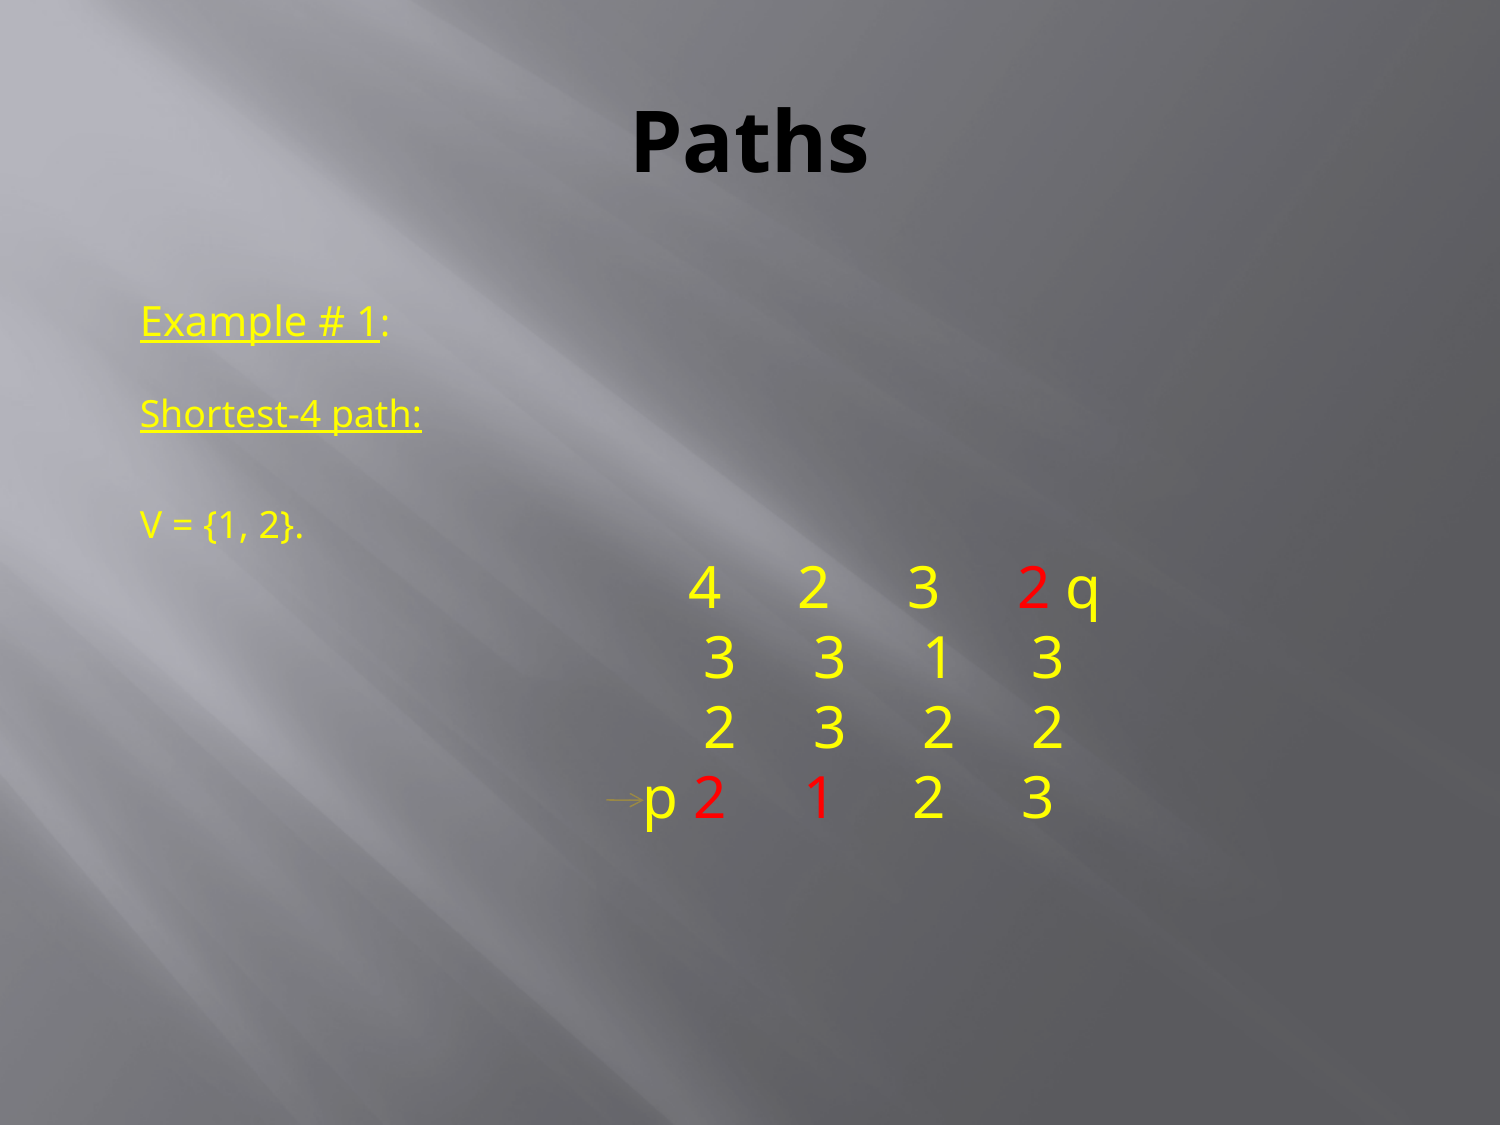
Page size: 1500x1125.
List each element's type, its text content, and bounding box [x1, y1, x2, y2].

text_box Example # 1: Shortest-4 path: V = {1, 2}. 4 2 3 2 q 3 3 1 3 2 3 2 2 p 2 1 2 3 [124, 287, 1313, 883]
title Paths [75, 45, 1425, 233]
